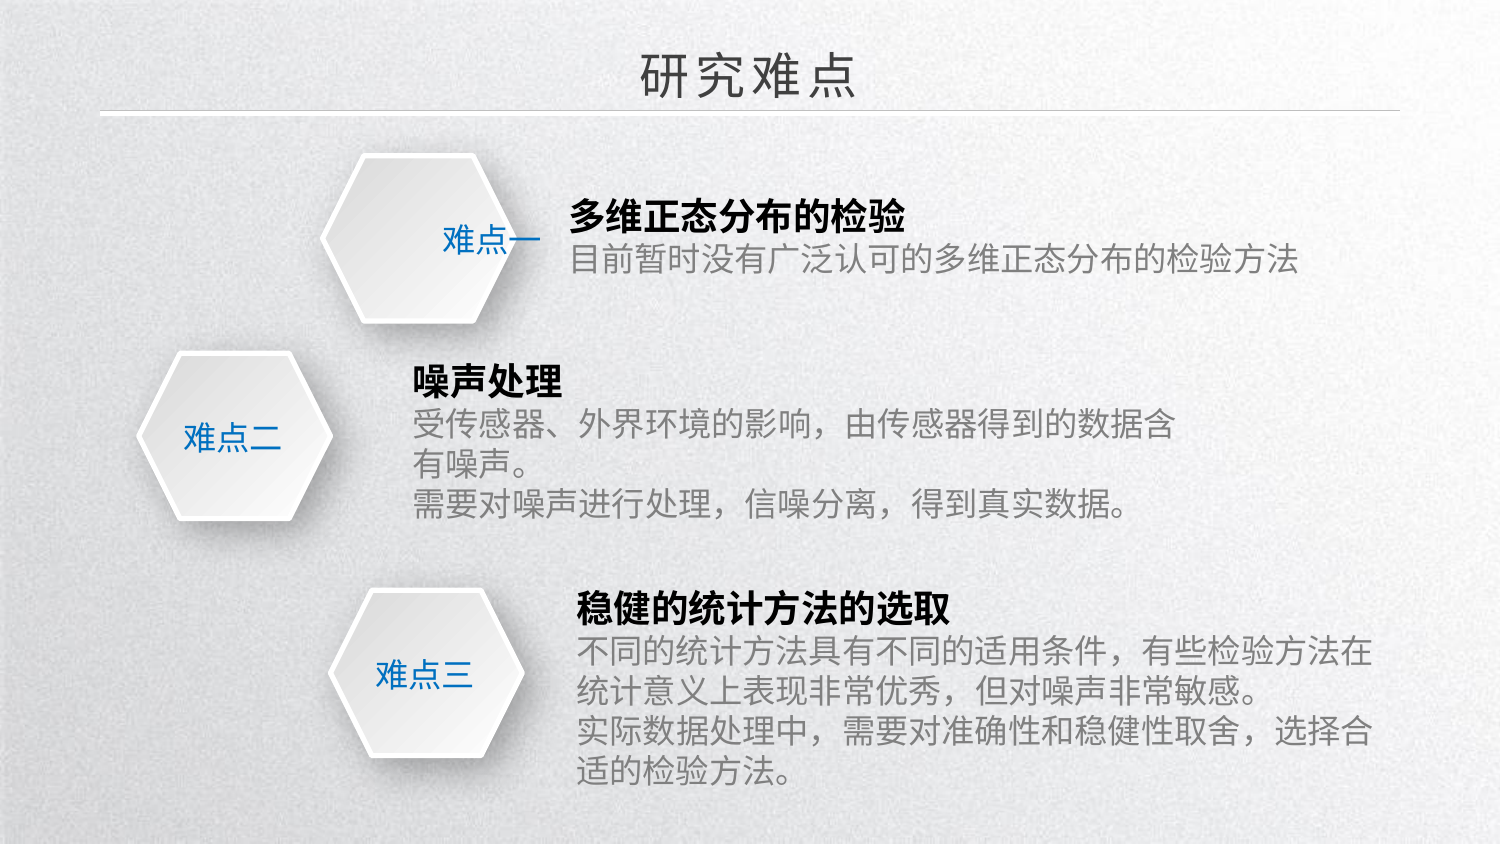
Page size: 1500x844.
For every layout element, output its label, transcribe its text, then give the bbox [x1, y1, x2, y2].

text_box 多维正态分布的检验 目前暂时没有广泛认可的多维正态分布的检验方法 [553, 185, 1339, 286]
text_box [322, 155, 515, 322]
text_box 噪声处理 受传感器、外界环境的影响，由传感器得到的数据含有噪声。 需要对噪声进行处理，信噪分离，得到真实数据。 [397, 350, 1199, 531]
text_box 研究难点 [624, 37, 873, 112]
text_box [138, 353, 331, 519]
picture [0, 0, 1500, 844]
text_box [330, 590, 523, 756]
text_box 稳健的统计方法的选取 不同的统计方法具有不同的适用条件，有些检验方法在统计意义上表现非常优秀，但对噪声非常敏感。 实际数据处理中，需要对准确性和稳健性取舍，选择合适的检验方法。 [561, 577, 1391, 798]
